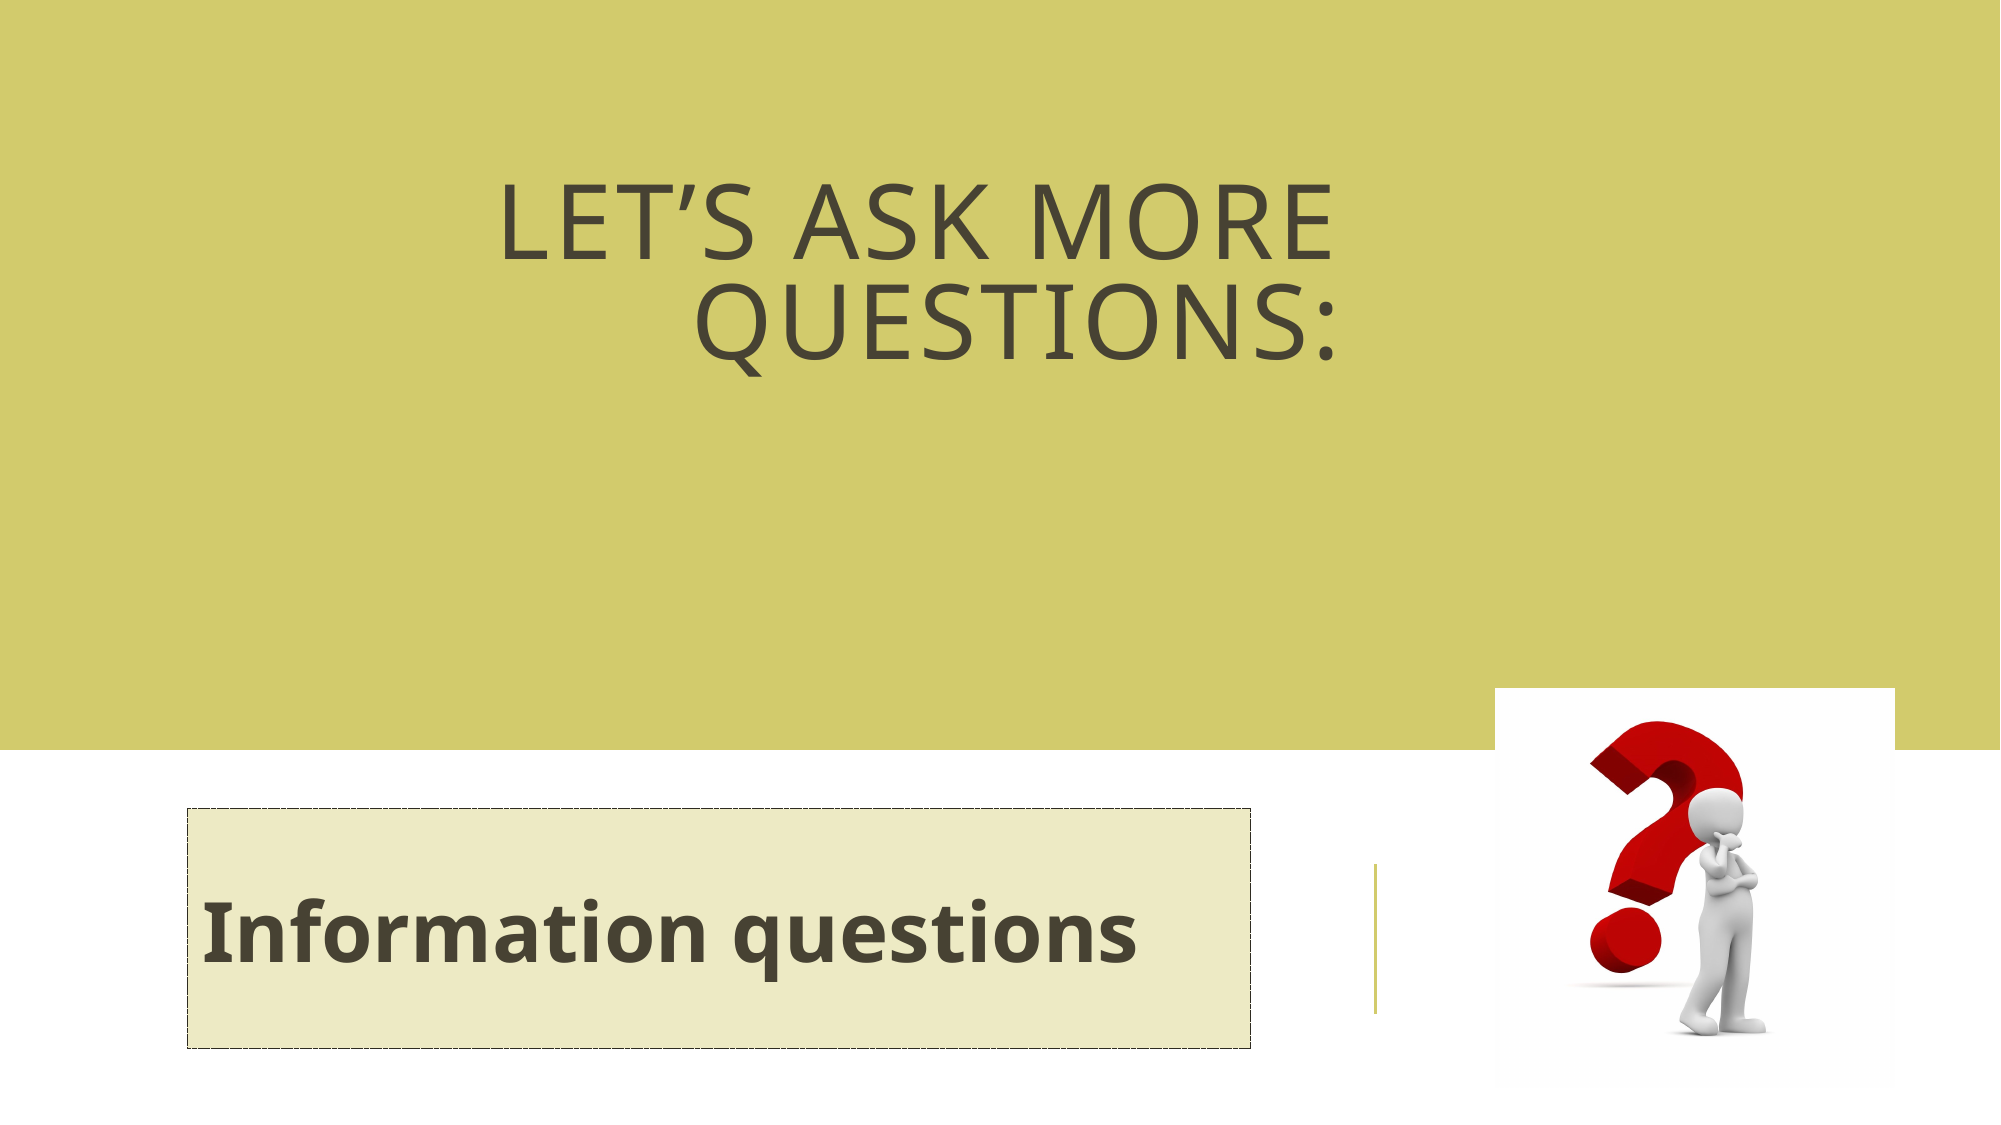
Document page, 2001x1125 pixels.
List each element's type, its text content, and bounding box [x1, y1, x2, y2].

title Let’s ask more questions: [81, 159, 1357, 400]
text_box Information questions [187, 808, 1251, 1049]
picture [1495, 688, 1895, 1089]
